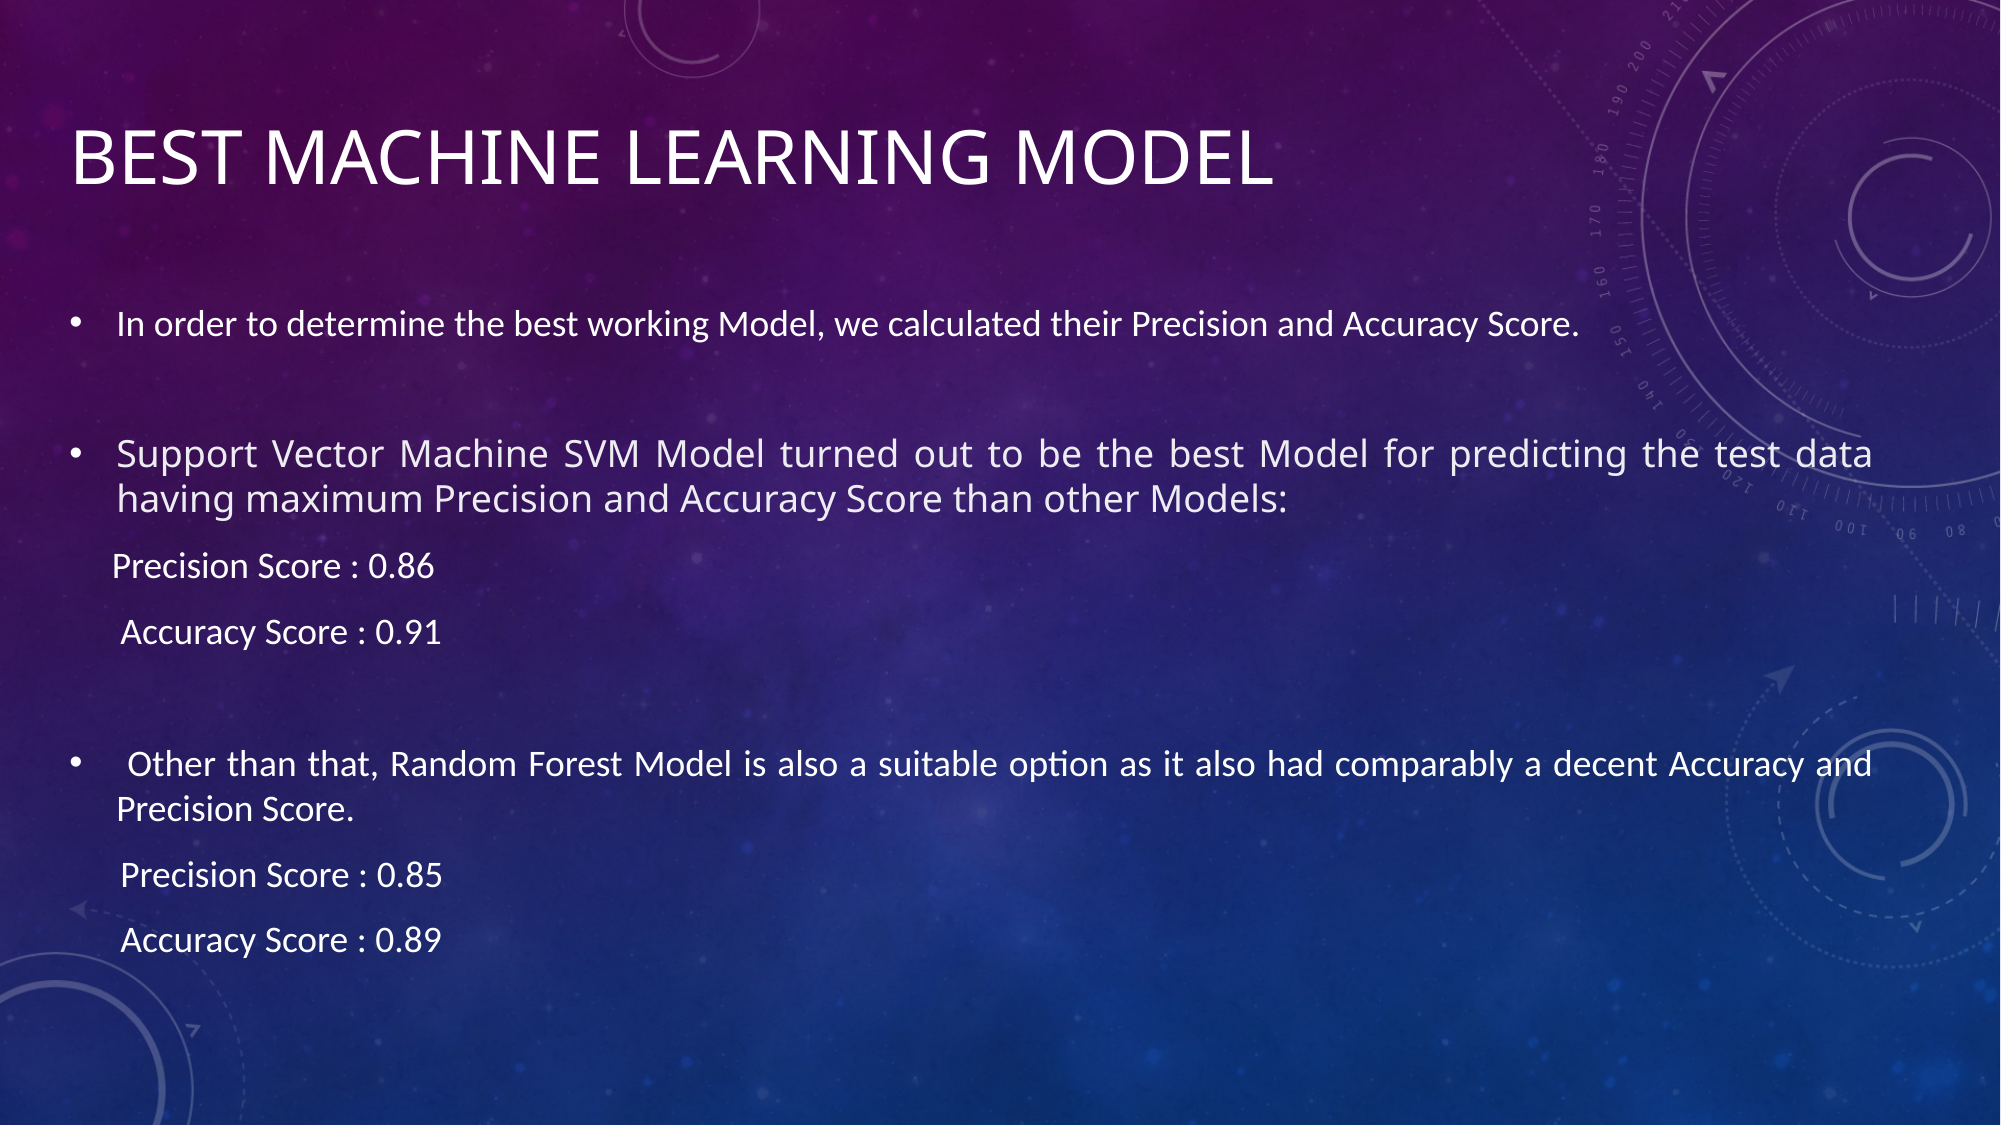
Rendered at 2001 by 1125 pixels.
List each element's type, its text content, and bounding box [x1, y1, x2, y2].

picture [0, 0, 2001, 1125]
list In order to determine the best working Model, we calculated their Precision and Accuracy Score. Support Vector Machine SVM Model turned out to be the best Model for predicting the test data having maximum Precision and Accuracy Score than other Models: Precision Score : 0.86 Accuracy Score : 0.91 Other than that, Random Forest Model is also a suitable option as it also had comparably a decent Accuracy and Precision Score. Precision Score : 0.85 Accuracy Score : 0.89 [54, 241, 1891, 1084]
title Best Machine learning Model [54, 41, 1717, 241]
